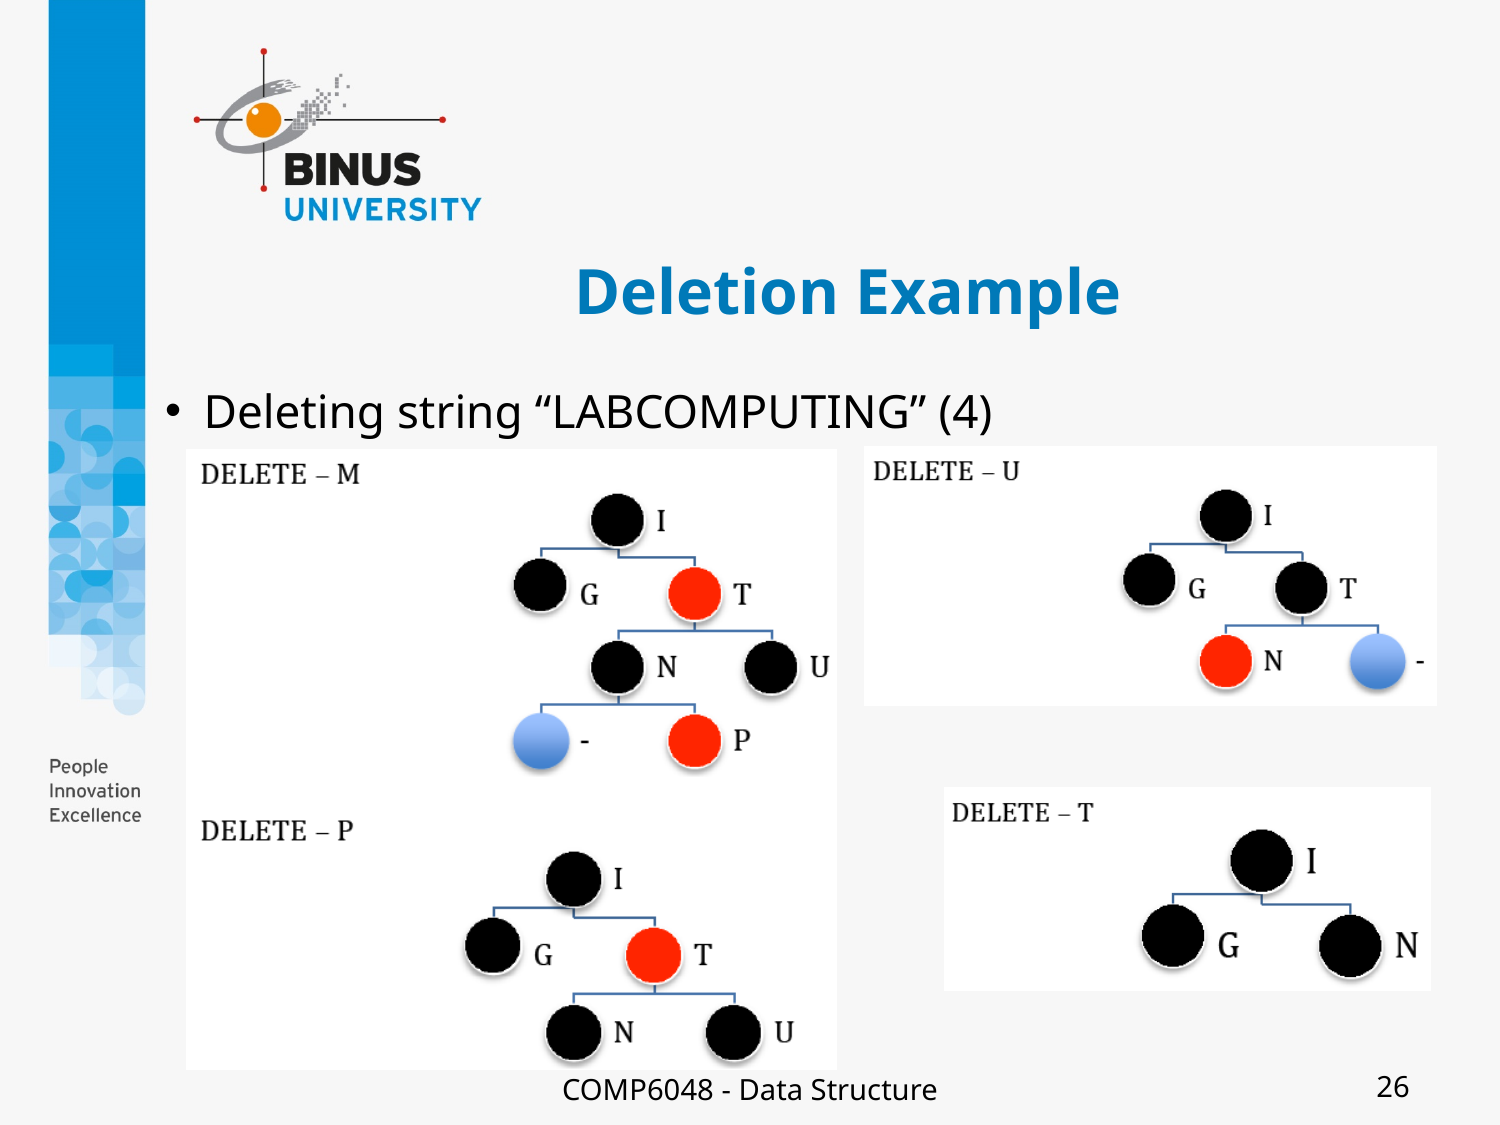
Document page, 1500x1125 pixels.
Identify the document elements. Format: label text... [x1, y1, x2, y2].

title Deletion Example [287, 224, 1409, 355]
slide_number 26 [1074, 1058, 1425, 1119]
picture [863, 445, 1437, 706]
list Deleting string “LABCOMPUTING” (4) [150, 375, 1438, 986]
footer COMP6048 - Data Structure [512, 1058, 988, 1119]
picture [0, 0, 1500, 845]
picture [944, 787, 1431, 992]
picture [185, 449, 837, 1071]
